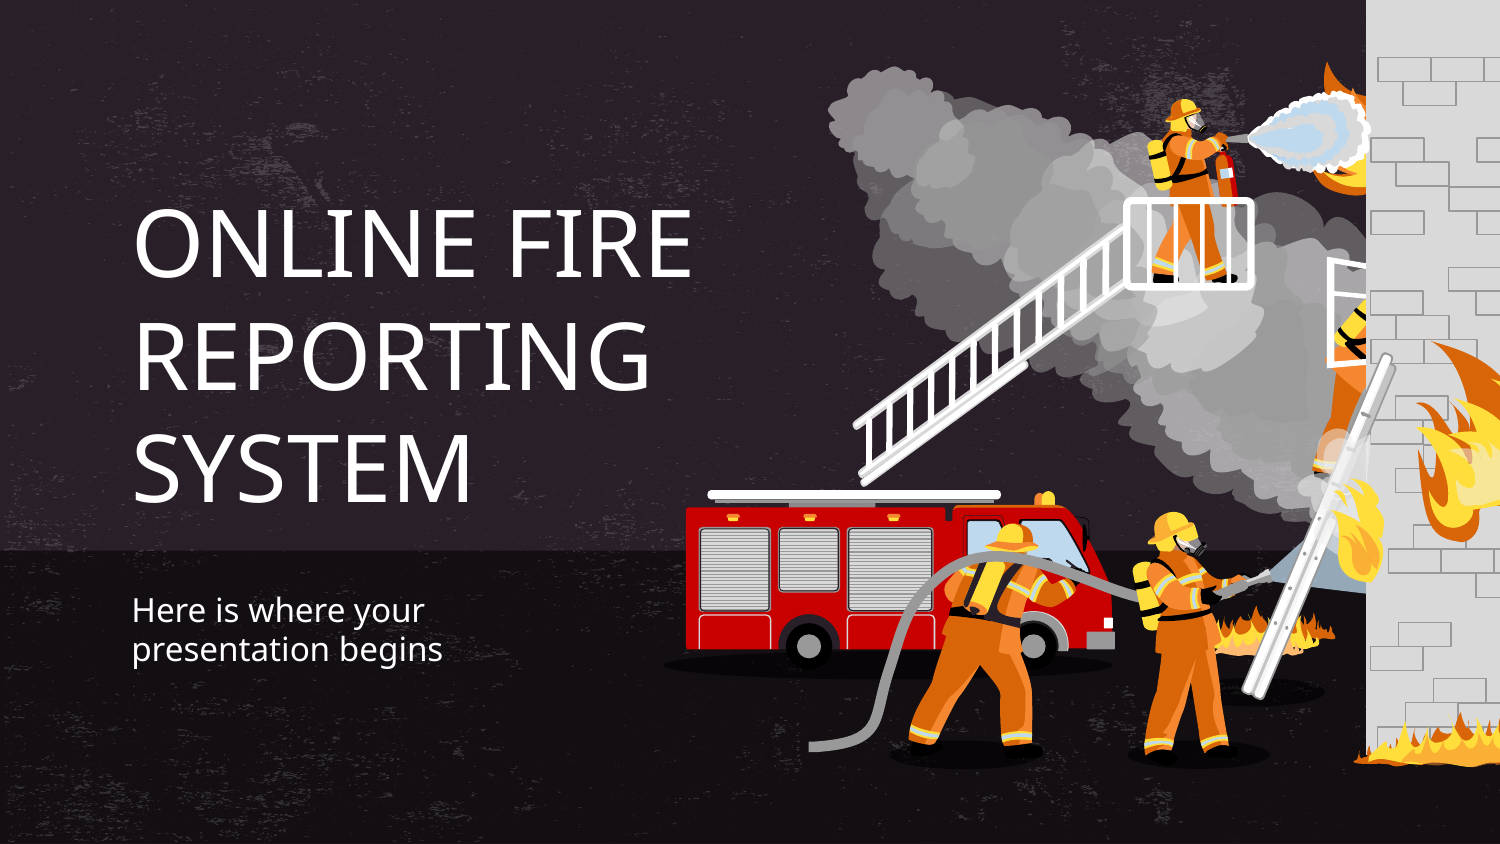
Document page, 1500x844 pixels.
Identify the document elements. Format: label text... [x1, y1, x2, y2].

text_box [663, 0, 1500, 770]
title ONLINE FIRE REPORTING SYSTEM [116, 162, 658, 543]
subtitle Here is where your presentation begins [116, 573, 603, 704]
